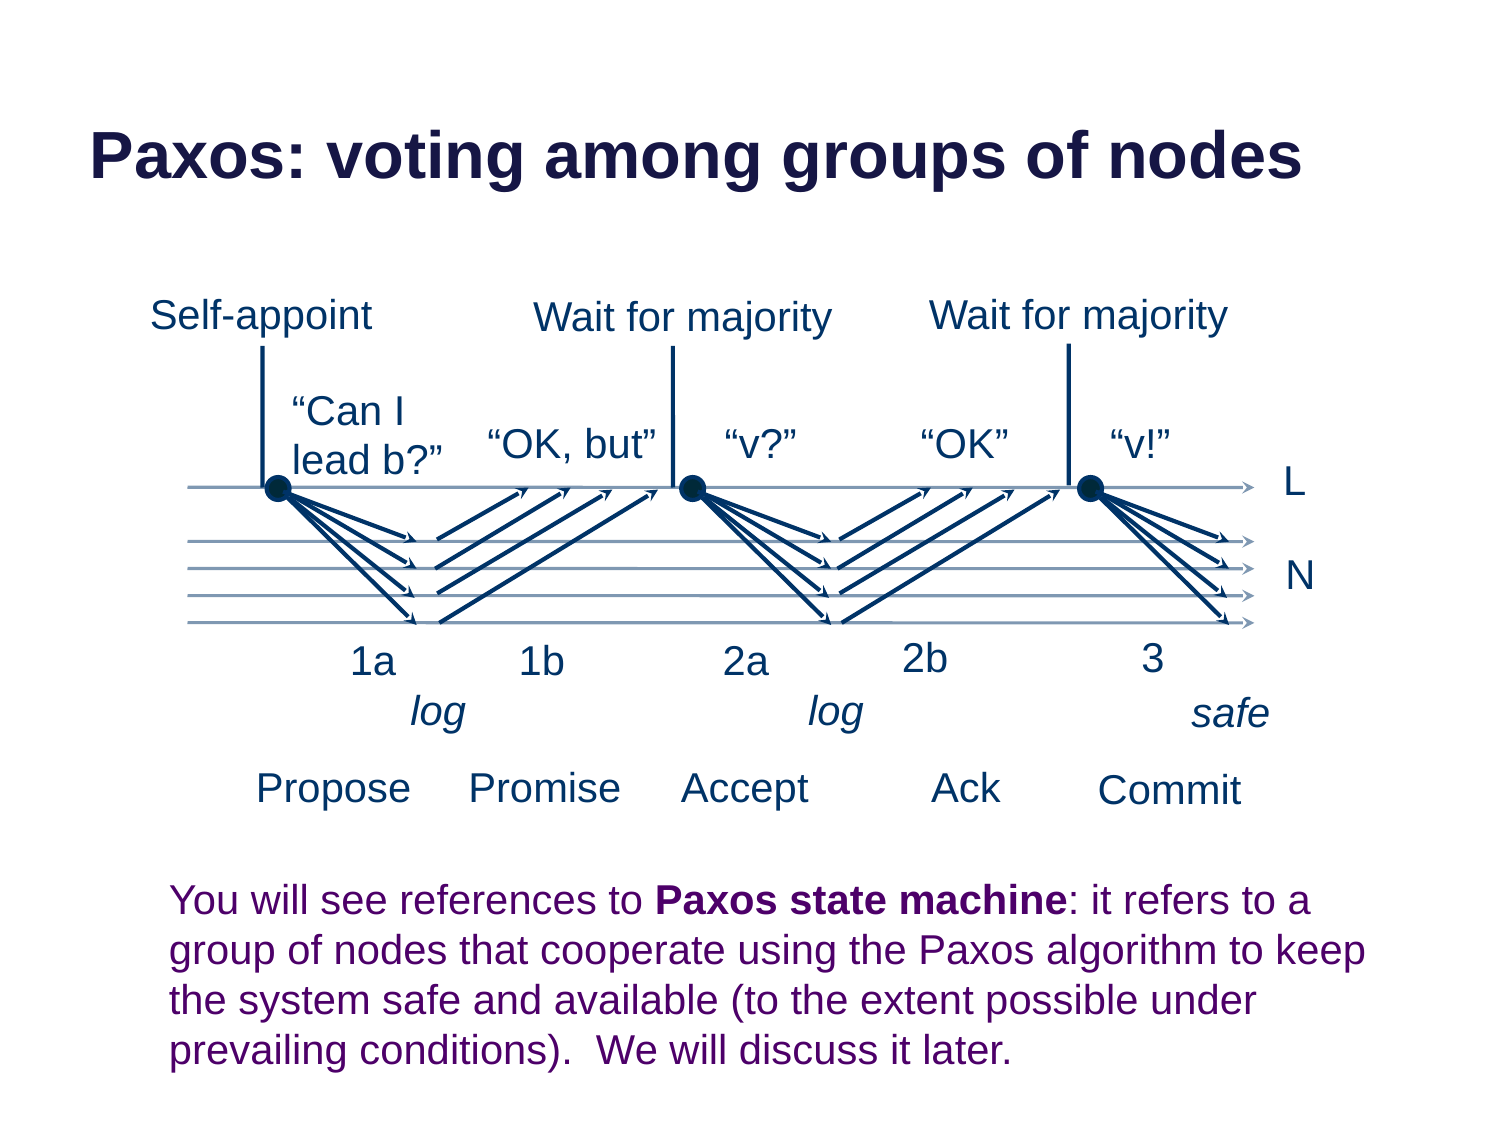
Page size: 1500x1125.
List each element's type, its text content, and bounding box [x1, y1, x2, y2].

text_box 1b [512, 633, 572, 684]
text_box Accept [674, 760, 816, 811]
text_box log [403, 683, 473, 734]
title Paxos: voting among groups of nodes [75, 0, 1425, 200]
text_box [1078, 476, 1230, 626]
text_box “v?” [718, 416, 804, 467]
text_box L [1276, 454, 1314, 505]
text_box “v!” [1103, 416, 1178, 467]
text_box “OK, but” [480, 416, 664, 467]
text_box 2b [895, 631, 956, 682]
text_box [837, 487, 1061, 624]
text_box Wait for majority [922, 287, 1236, 338]
text_box Wait for majority [526, 289, 840, 340]
text_box Commit [1091, 762, 1249, 813]
text_box Propose [249, 760, 419, 811]
text_box “Can I lead b?” [285, 383, 492, 494]
text_box [1241, 481, 1255, 494]
text_box log [801, 683, 871, 734]
text_box Self-appoint [143, 287, 380, 338]
text_box [1241, 562, 1255, 575]
text_box 3 [1135, 634, 1172, 682]
text_box You will see references to Paxos state machine: it refers to a group of nodes that cooperate using the Paxos algorithm to keep the system safe and available (to the extent possible under prevailing conditions). We will discuss it later. [162, 873, 1375, 1074]
text_box Promise [461, 760, 629, 811]
text_box 2a [716, 634, 777, 684]
text_box 1a [343, 634, 404, 684]
text_box [1241, 535, 1255, 548]
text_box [680, 476, 832, 626]
text_box [1241, 616, 1255, 630]
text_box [434, 487, 659, 624]
text_box “OK” [914, 416, 1016, 467]
text_box N [1278, 547, 1323, 598]
text_box Ack [924, 760, 1008, 811]
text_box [266, 476, 417, 626]
text_box safe [1185, 685, 1278, 736]
text_box [1241, 589, 1255, 603]
